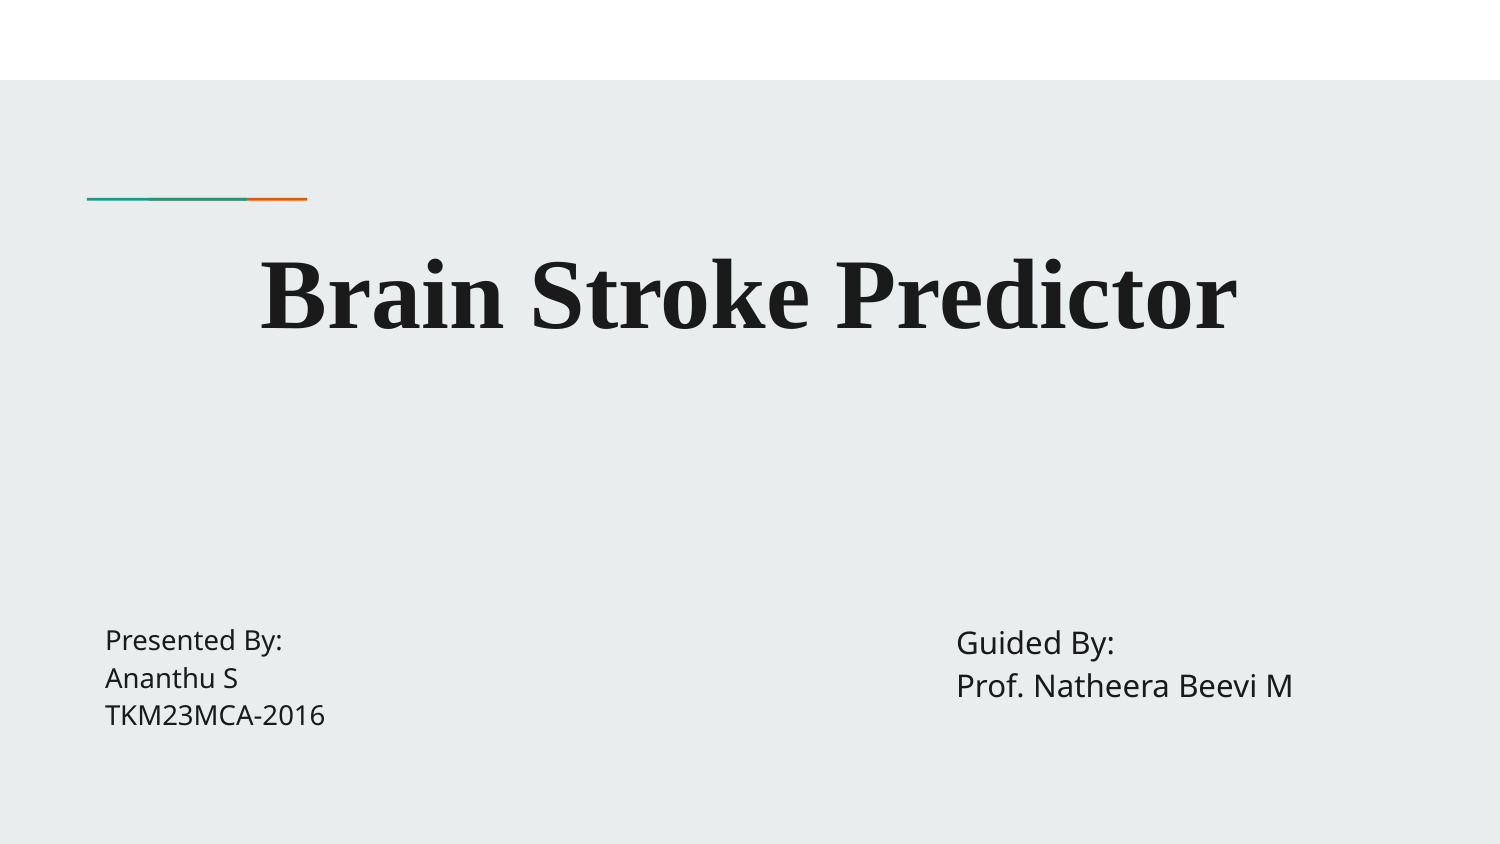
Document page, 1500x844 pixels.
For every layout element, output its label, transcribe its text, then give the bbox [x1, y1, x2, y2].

subtitle Presented By: Ananthu S TKM23MCA-2016 [89, 606, 530, 749]
title Brain Stroke Predictor [119, 216, 1381, 490]
subtitle Guided By: Prof. Natheera Beevi M [940, 606, 1381, 725]
